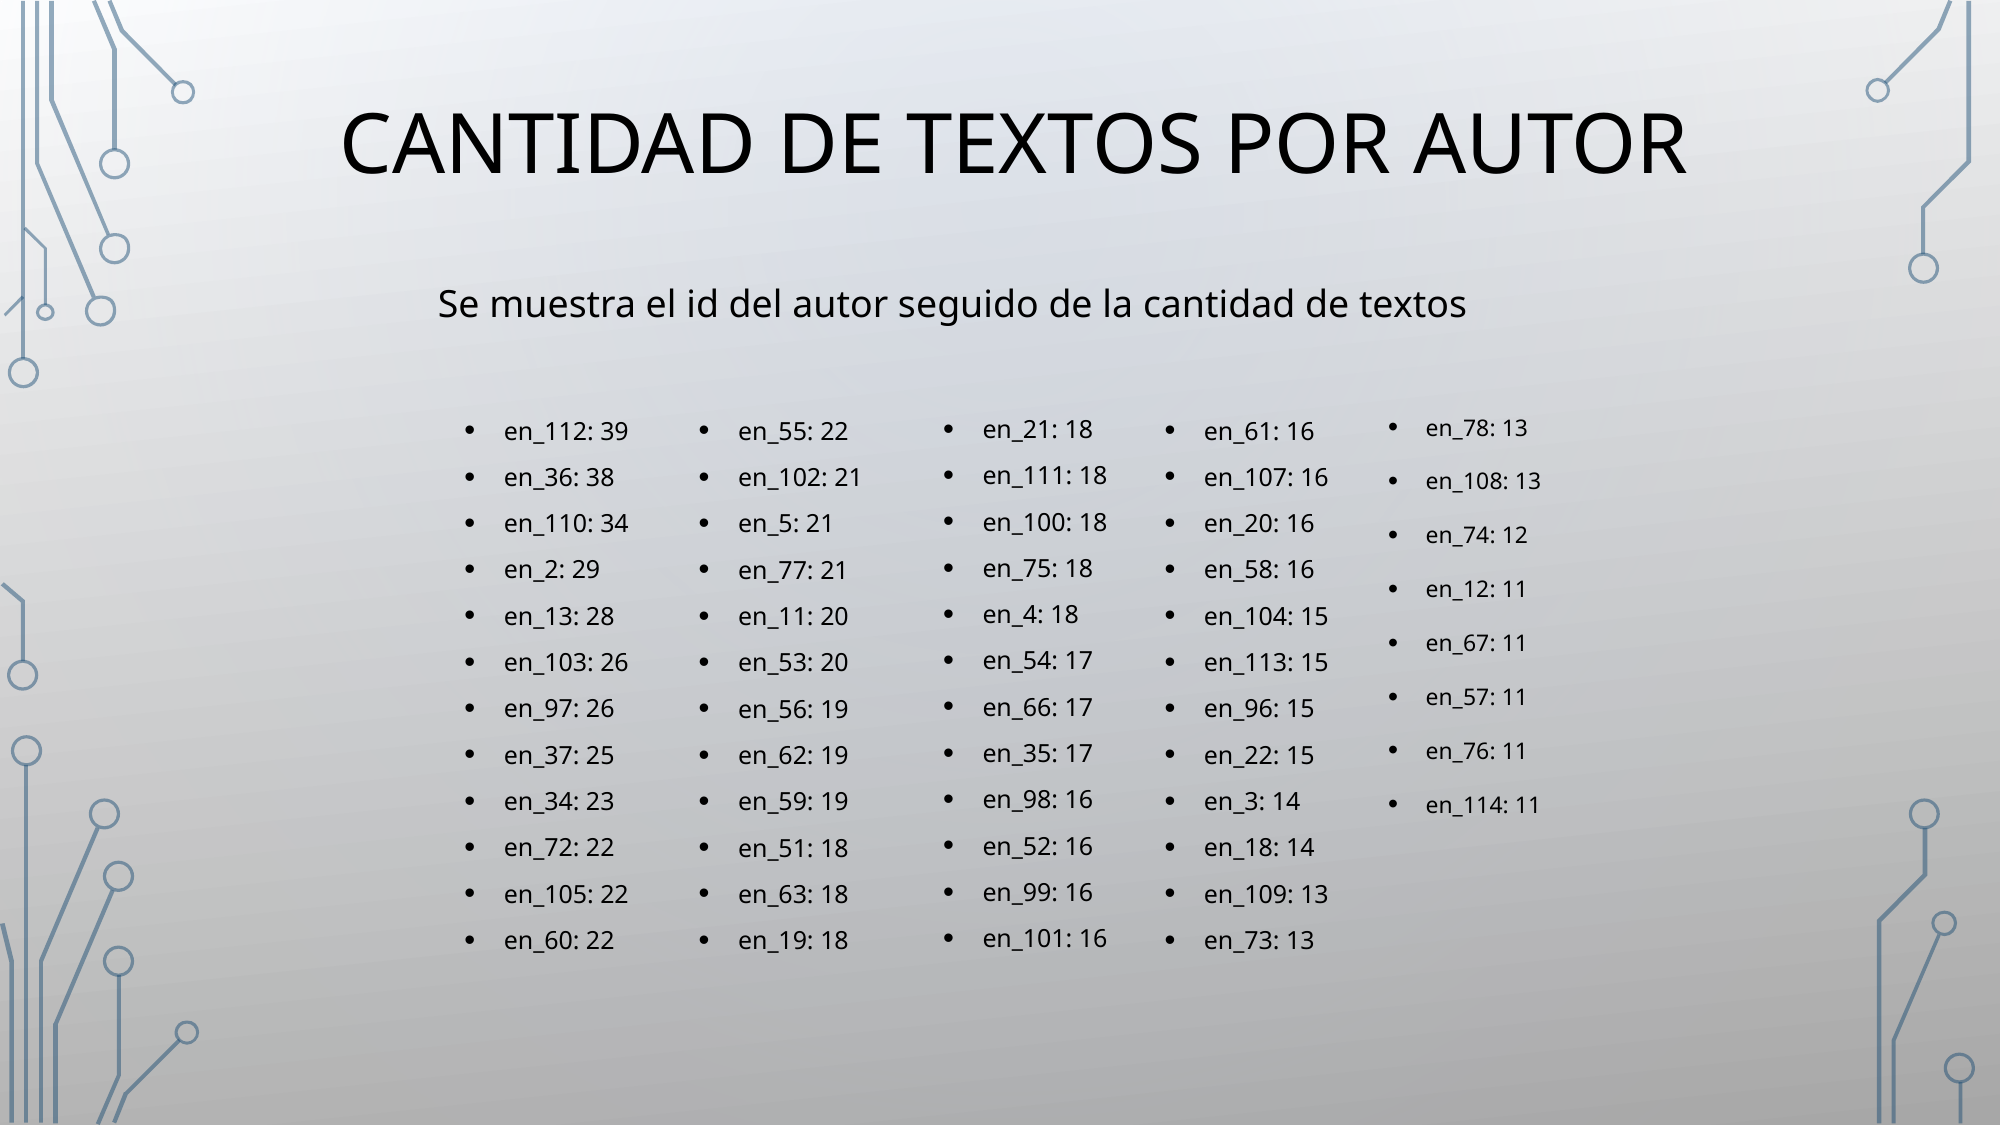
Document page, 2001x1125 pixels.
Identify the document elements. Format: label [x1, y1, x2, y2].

text_box [1863, 0, 1976, 1124]
text_box [0, 0, 201, 1125]
picture [201, 0, 2000, 1125]
